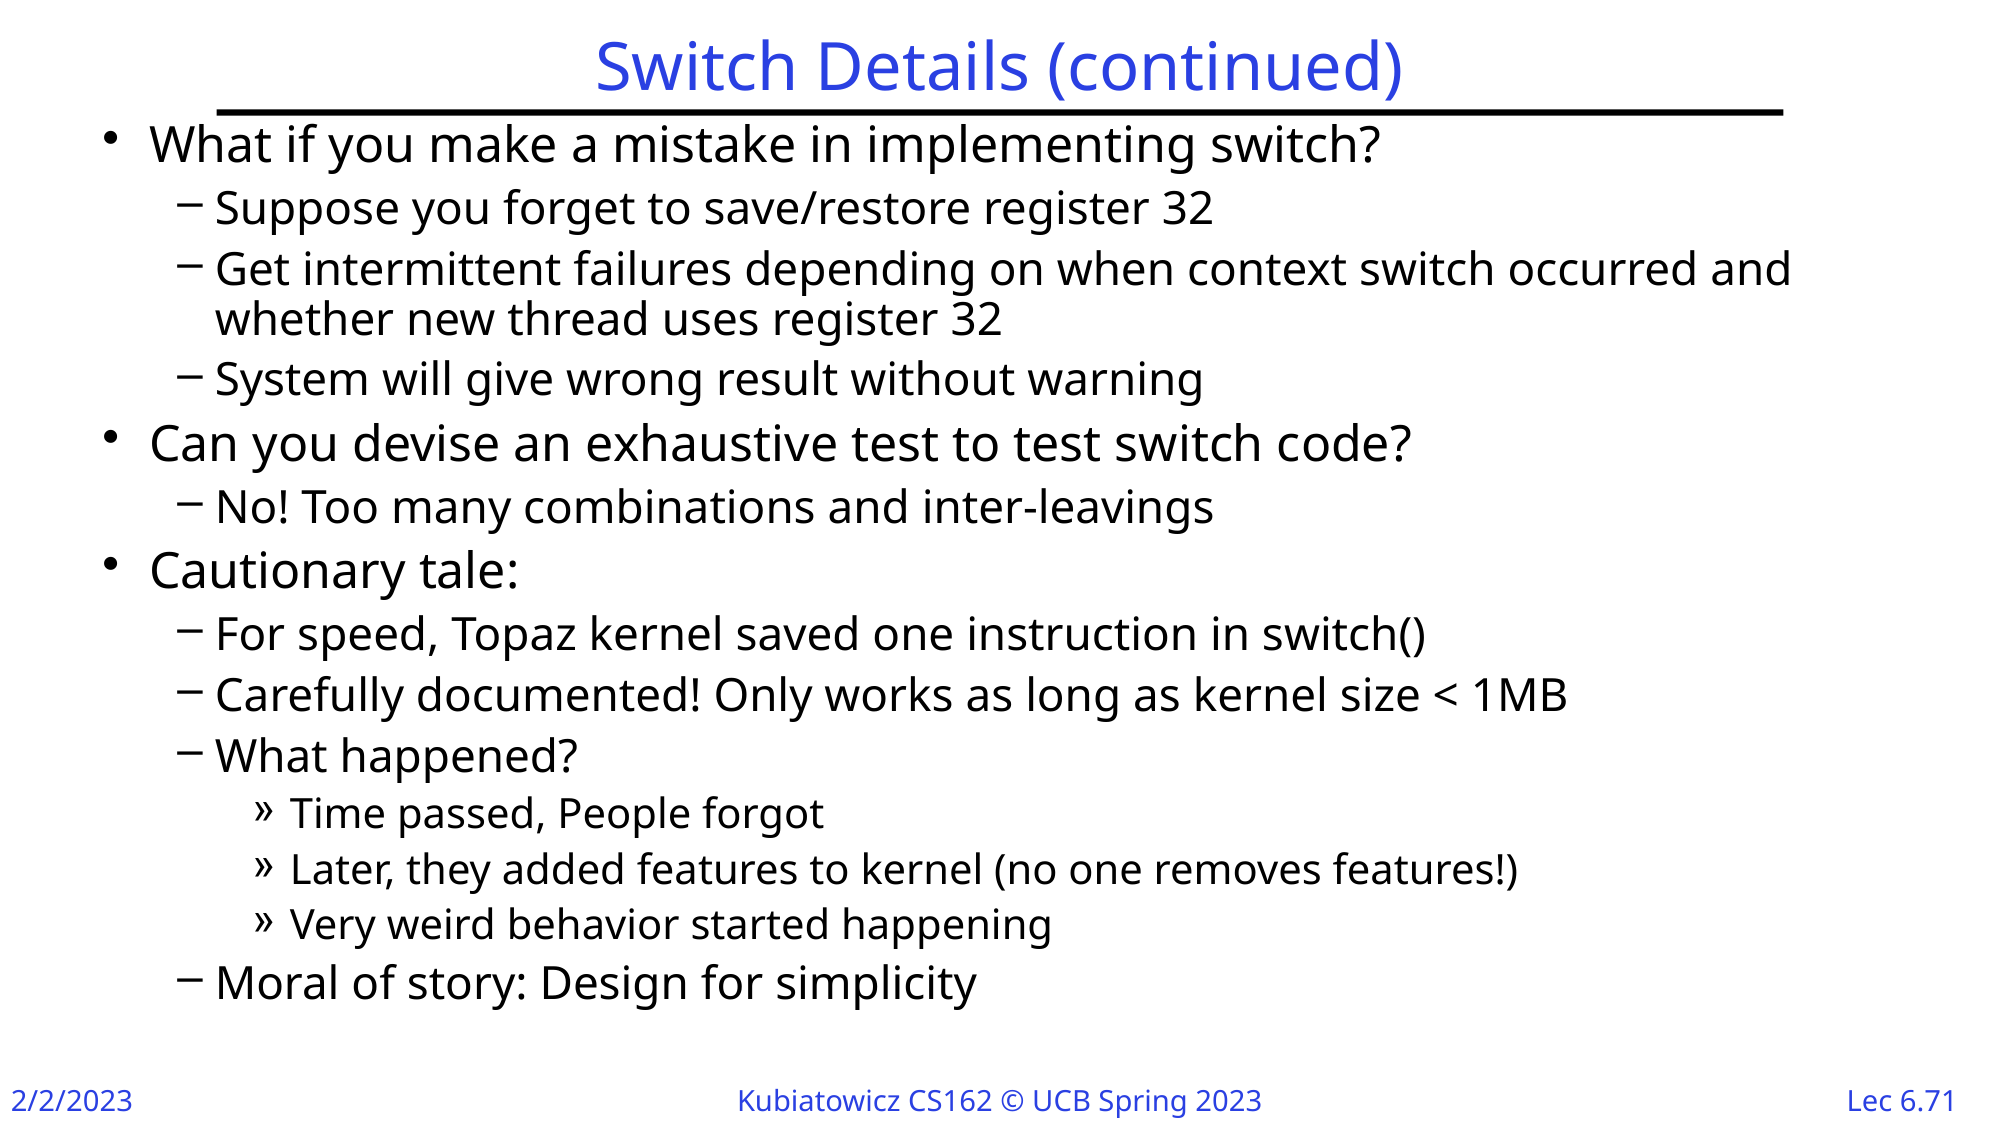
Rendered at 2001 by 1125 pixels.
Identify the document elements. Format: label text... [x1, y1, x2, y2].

title Switch Details (continued) [216, 24, 1784, 112]
list What if you make a mistake in implementing switch? Suppose you forget to save/restore register 32 Get intermittent failures depending on when context switch occurred and whether new thread uses register 32 System will give wrong result without warning Can you devise an exhaustive test to test switch code? No! Too many combinations and inter-leavings Cautionary tale: For speed, Topaz kernel saved one instruction in switch() Carefully documented! Only works as long as kernel size < 1MB What happened? Time passed, People forgot Later, they added features to kernel (no one removes features!) Very weird behavior started happening Moral of story: Design for simplicity [87, 112, 1913, 1100]
